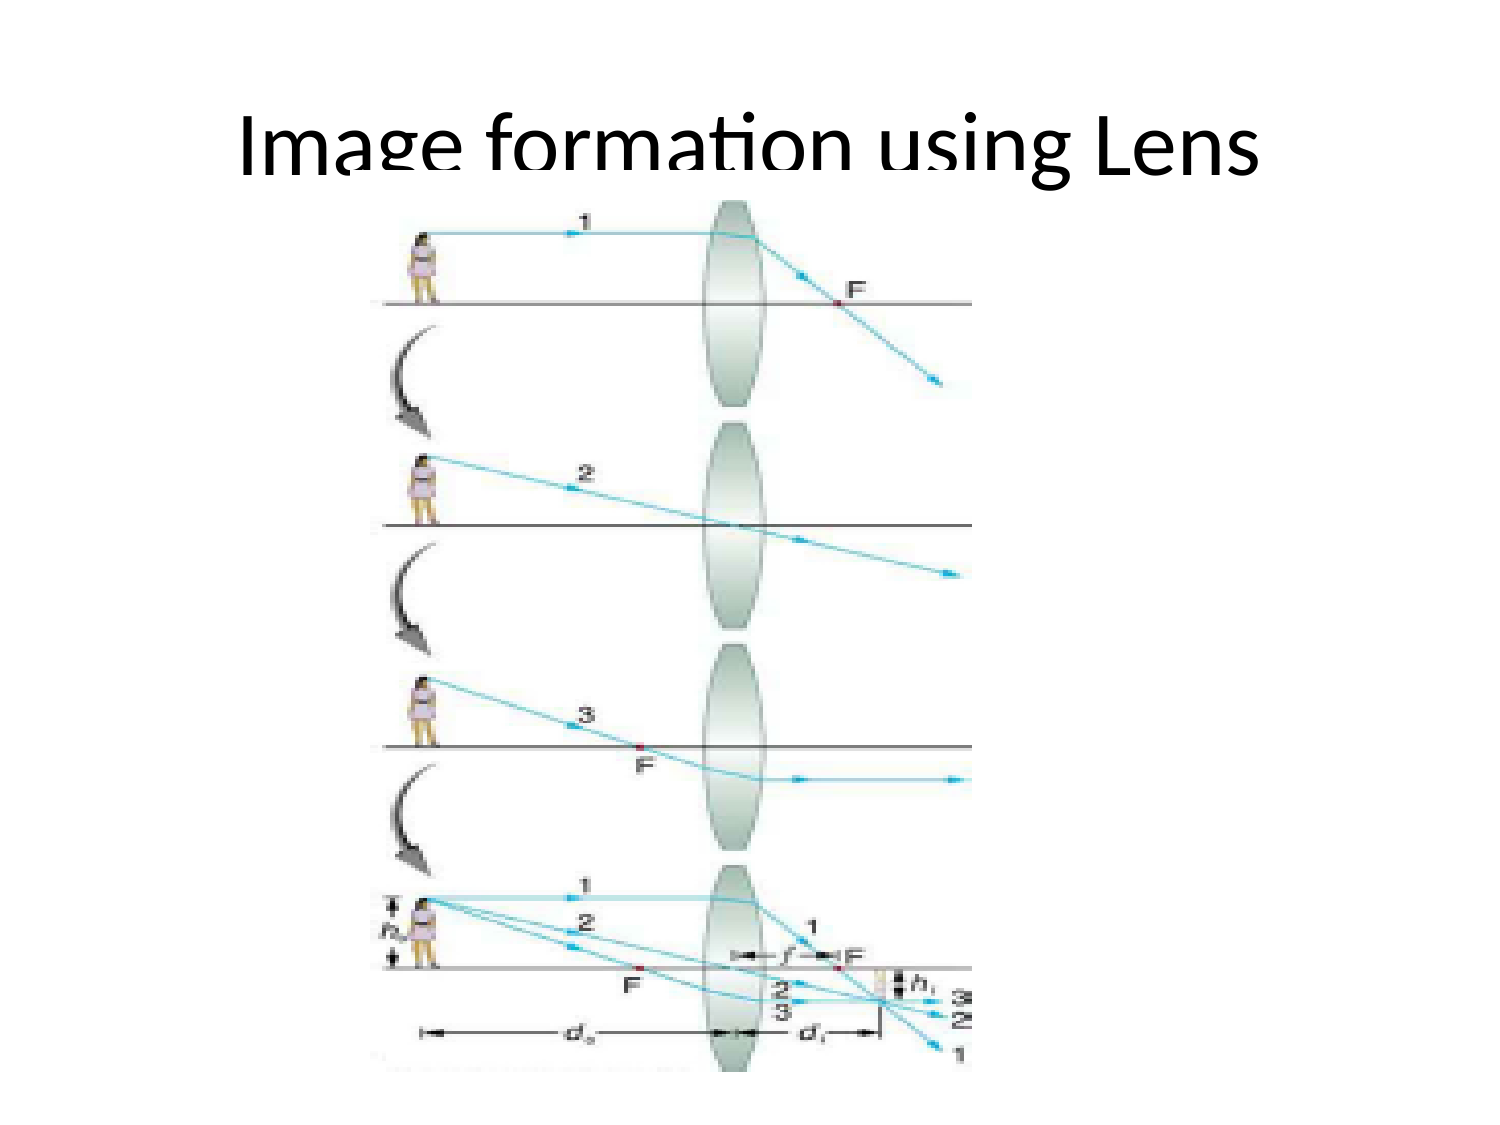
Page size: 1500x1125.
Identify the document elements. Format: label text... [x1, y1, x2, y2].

title Image formation using Lens [75, 45, 1425, 233]
picture [349, 170, 1026, 1089]
